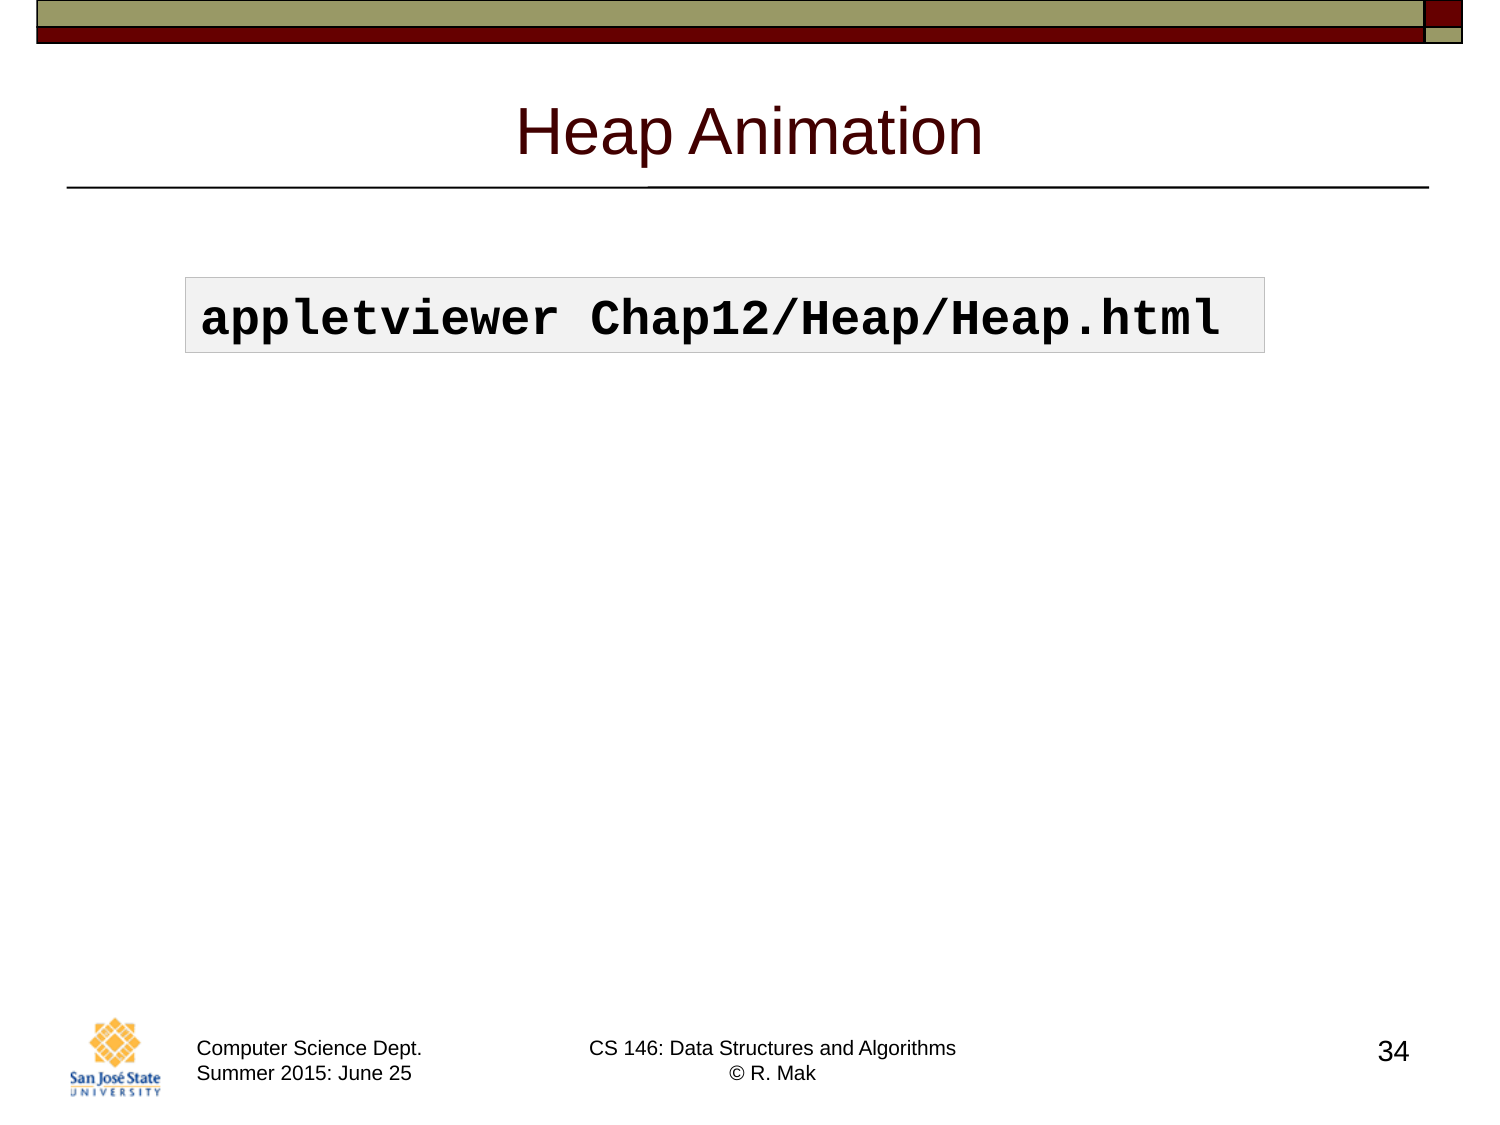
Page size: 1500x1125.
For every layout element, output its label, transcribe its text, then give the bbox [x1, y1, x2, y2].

title Heap Animation [75, 67, 1425, 175]
slide_number 34 [1112, 1025, 1425, 1100]
picture [60, 1012, 166, 1112]
text_box appletviewer Chap12/Heap/Heap.html [185, 277, 1265, 353]
